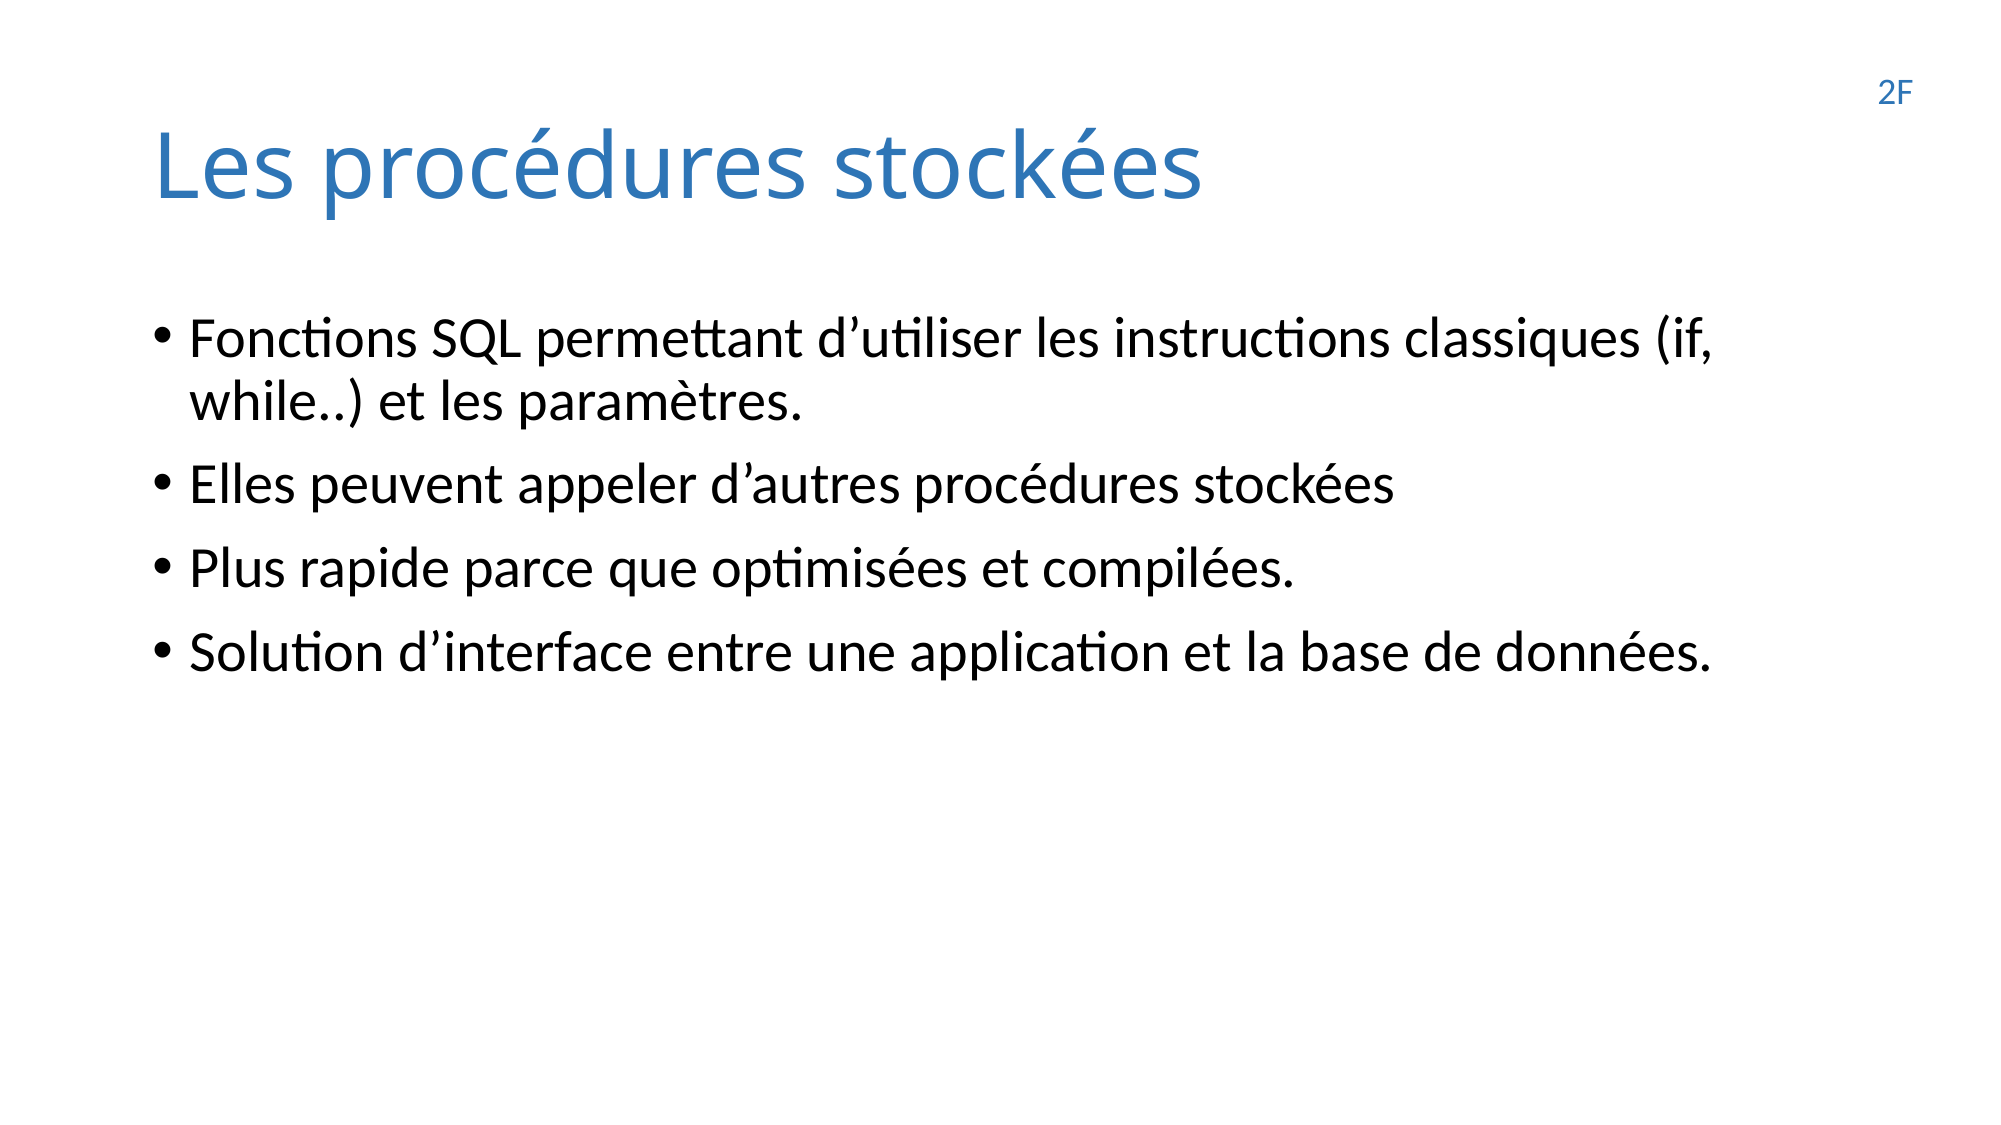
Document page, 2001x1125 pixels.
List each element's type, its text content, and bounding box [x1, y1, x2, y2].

list Fonctions SQL permettant d’utiliser les instructions classiques (if, while..) et les paramètres. Elles peuvent appeler d’autres procédures stockées Plus rapide parce que optimisées et compilées. Solution d’interface entre une application et la base de données. [137, 299, 1863, 1014]
title Les procédures stockées [137, 59, 1863, 278]
text_box 2F [1862, 59, 1929, 120]
